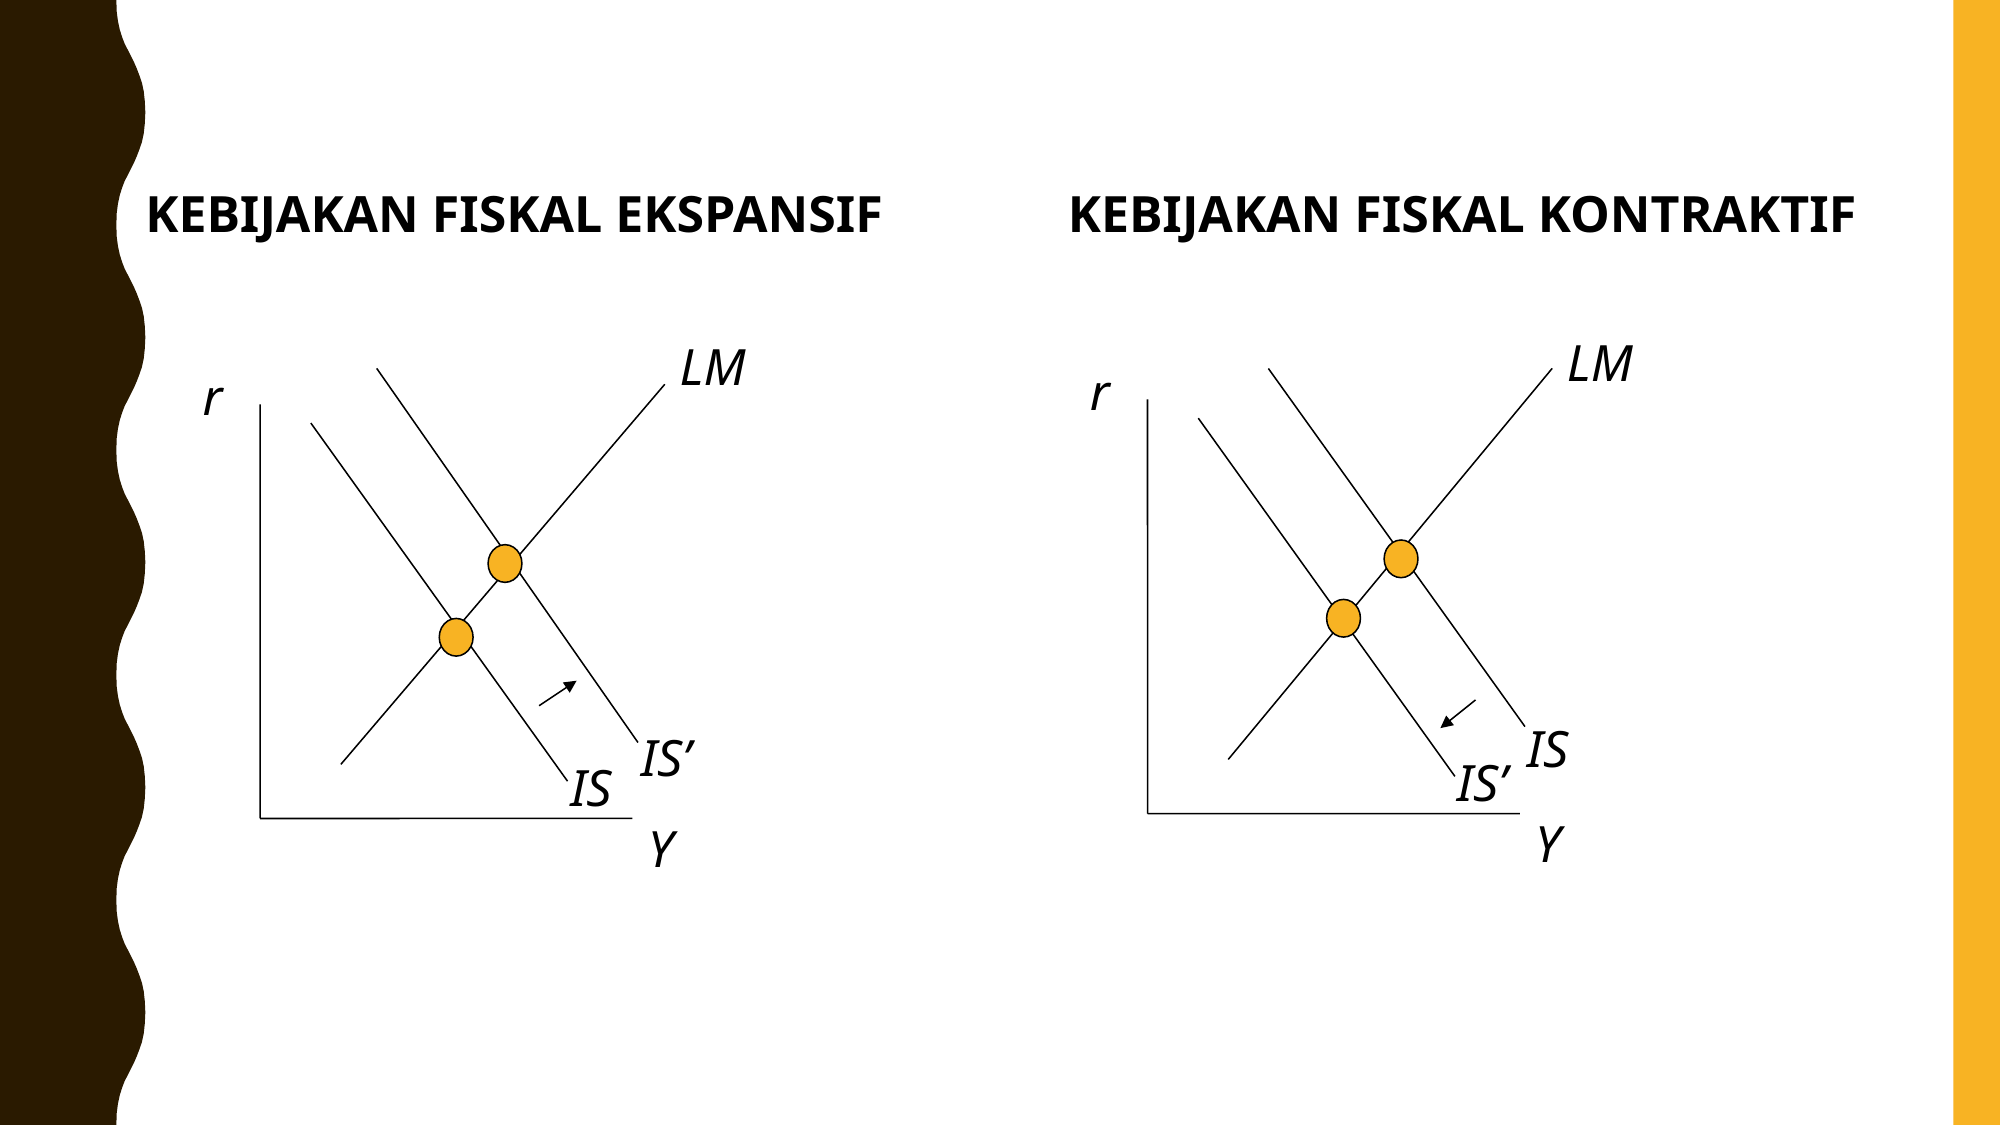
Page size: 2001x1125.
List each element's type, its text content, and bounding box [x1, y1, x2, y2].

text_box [1076, 323, 1776, 881]
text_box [188, 328, 889, 886]
text_box KEBIJAKAN FISKAL KONTRAKTIF [1053, 175, 1944, 251]
text_box KEBIJAKAN FISKAL EKSPANSIF [130, 175, 967, 251]
